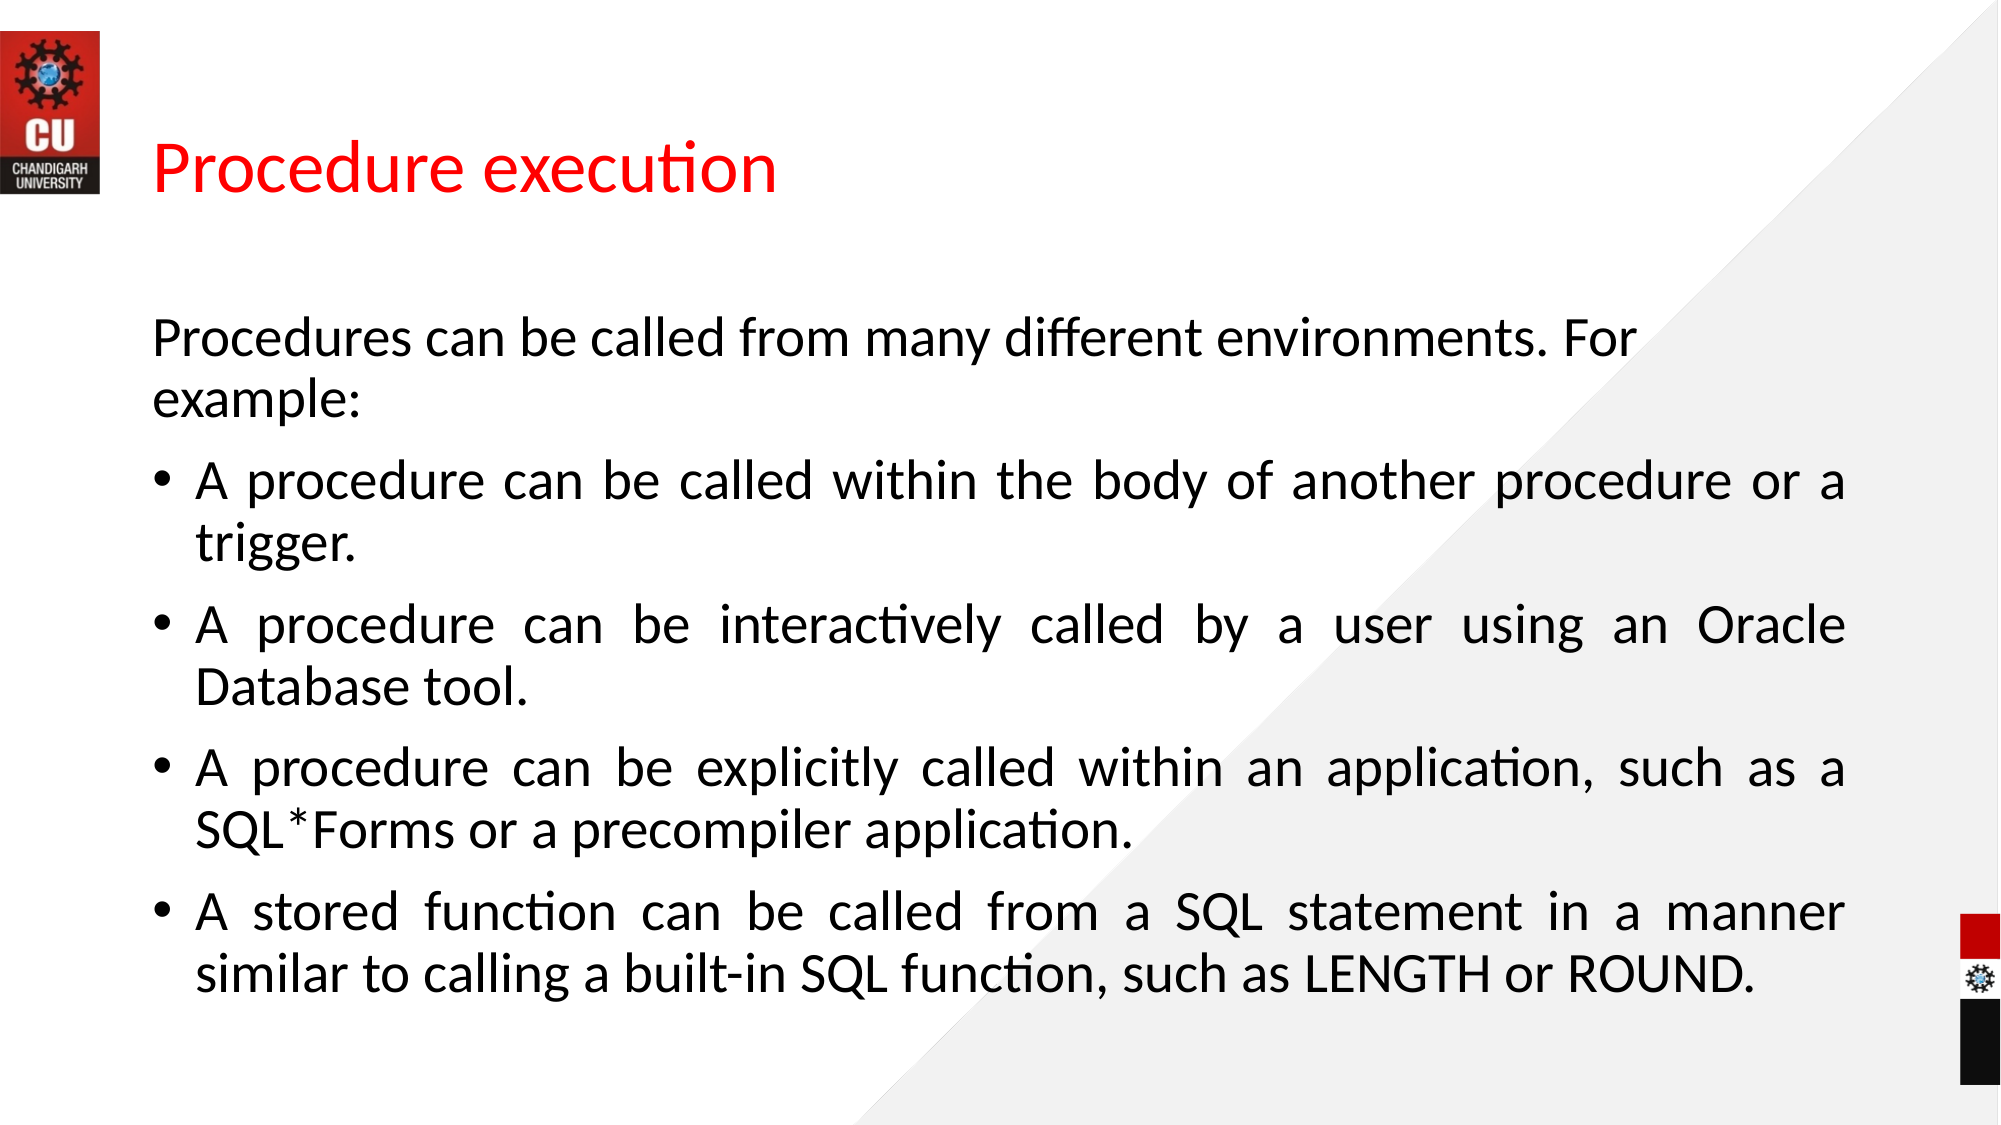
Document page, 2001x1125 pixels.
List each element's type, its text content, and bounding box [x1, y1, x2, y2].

title Procedure execution [137, 59, 1863, 278]
list Procedures can be called from many different environments. For example: A procedure can be called within the body of another procedure or a trigger. A procedure can be interactively called by a user using an Oracle Database tool. A procedure can be explicitly called within an application, such as a SQL*Forms or a precompiler application. A stored function can be called from a SQL statement in a manner similar to calling a built-in SQL function, such as LENGTH or ROUND. [137, 299, 1863, 1014]
picture [0, 0, 2001, 1125]
